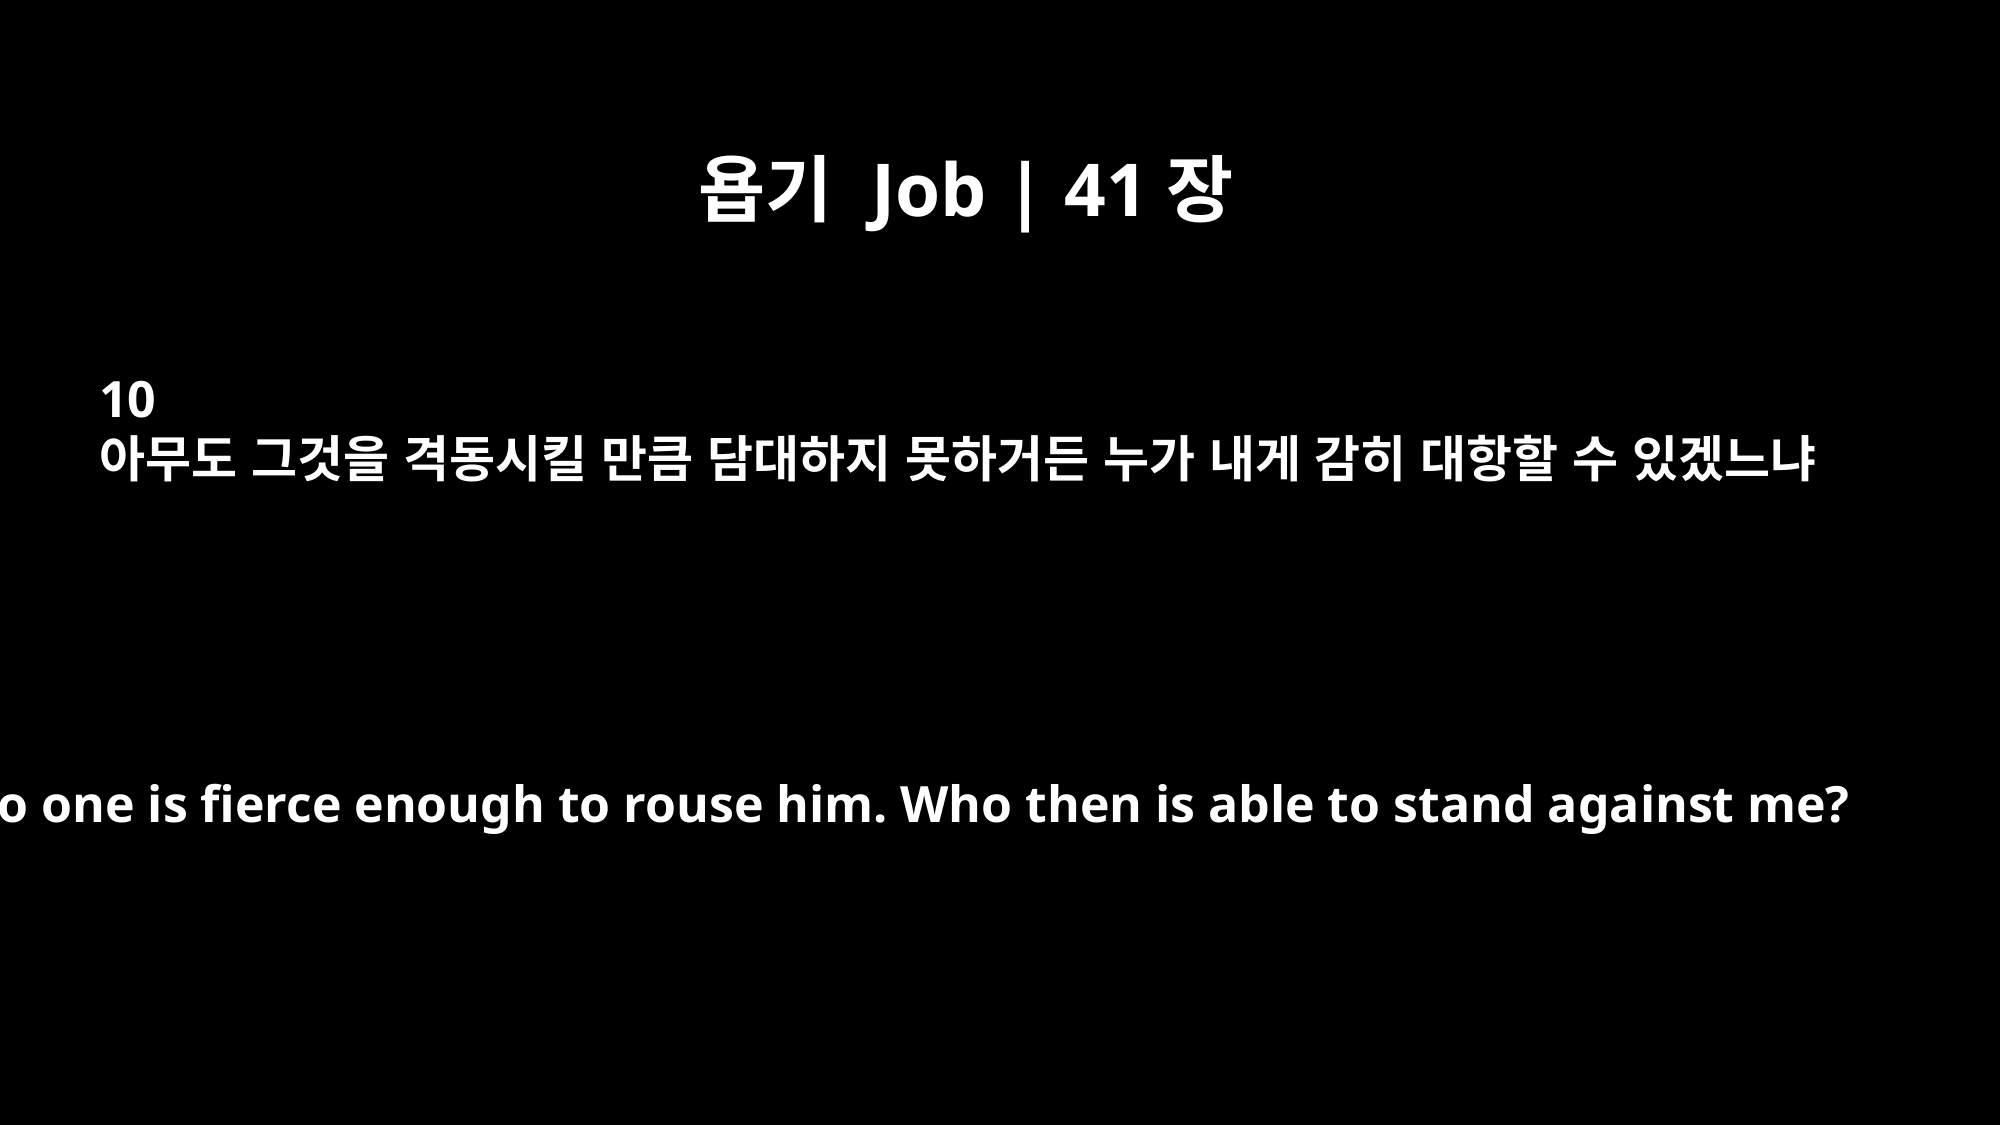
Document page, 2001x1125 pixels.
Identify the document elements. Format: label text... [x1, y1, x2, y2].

text_box 욥기 Job | 41장 [683, 136, 1249, 239]
text_box No one is fierce enough to rouse him. Who then is able to stand against me? [0, 764, 1866, 840]
text_box 10 아무도 그것을 격동시킬 만큼 담대하지 못하거든 누가 내게 감히 대항할 수 있겠느냐 [84, 359, 1833, 495]
